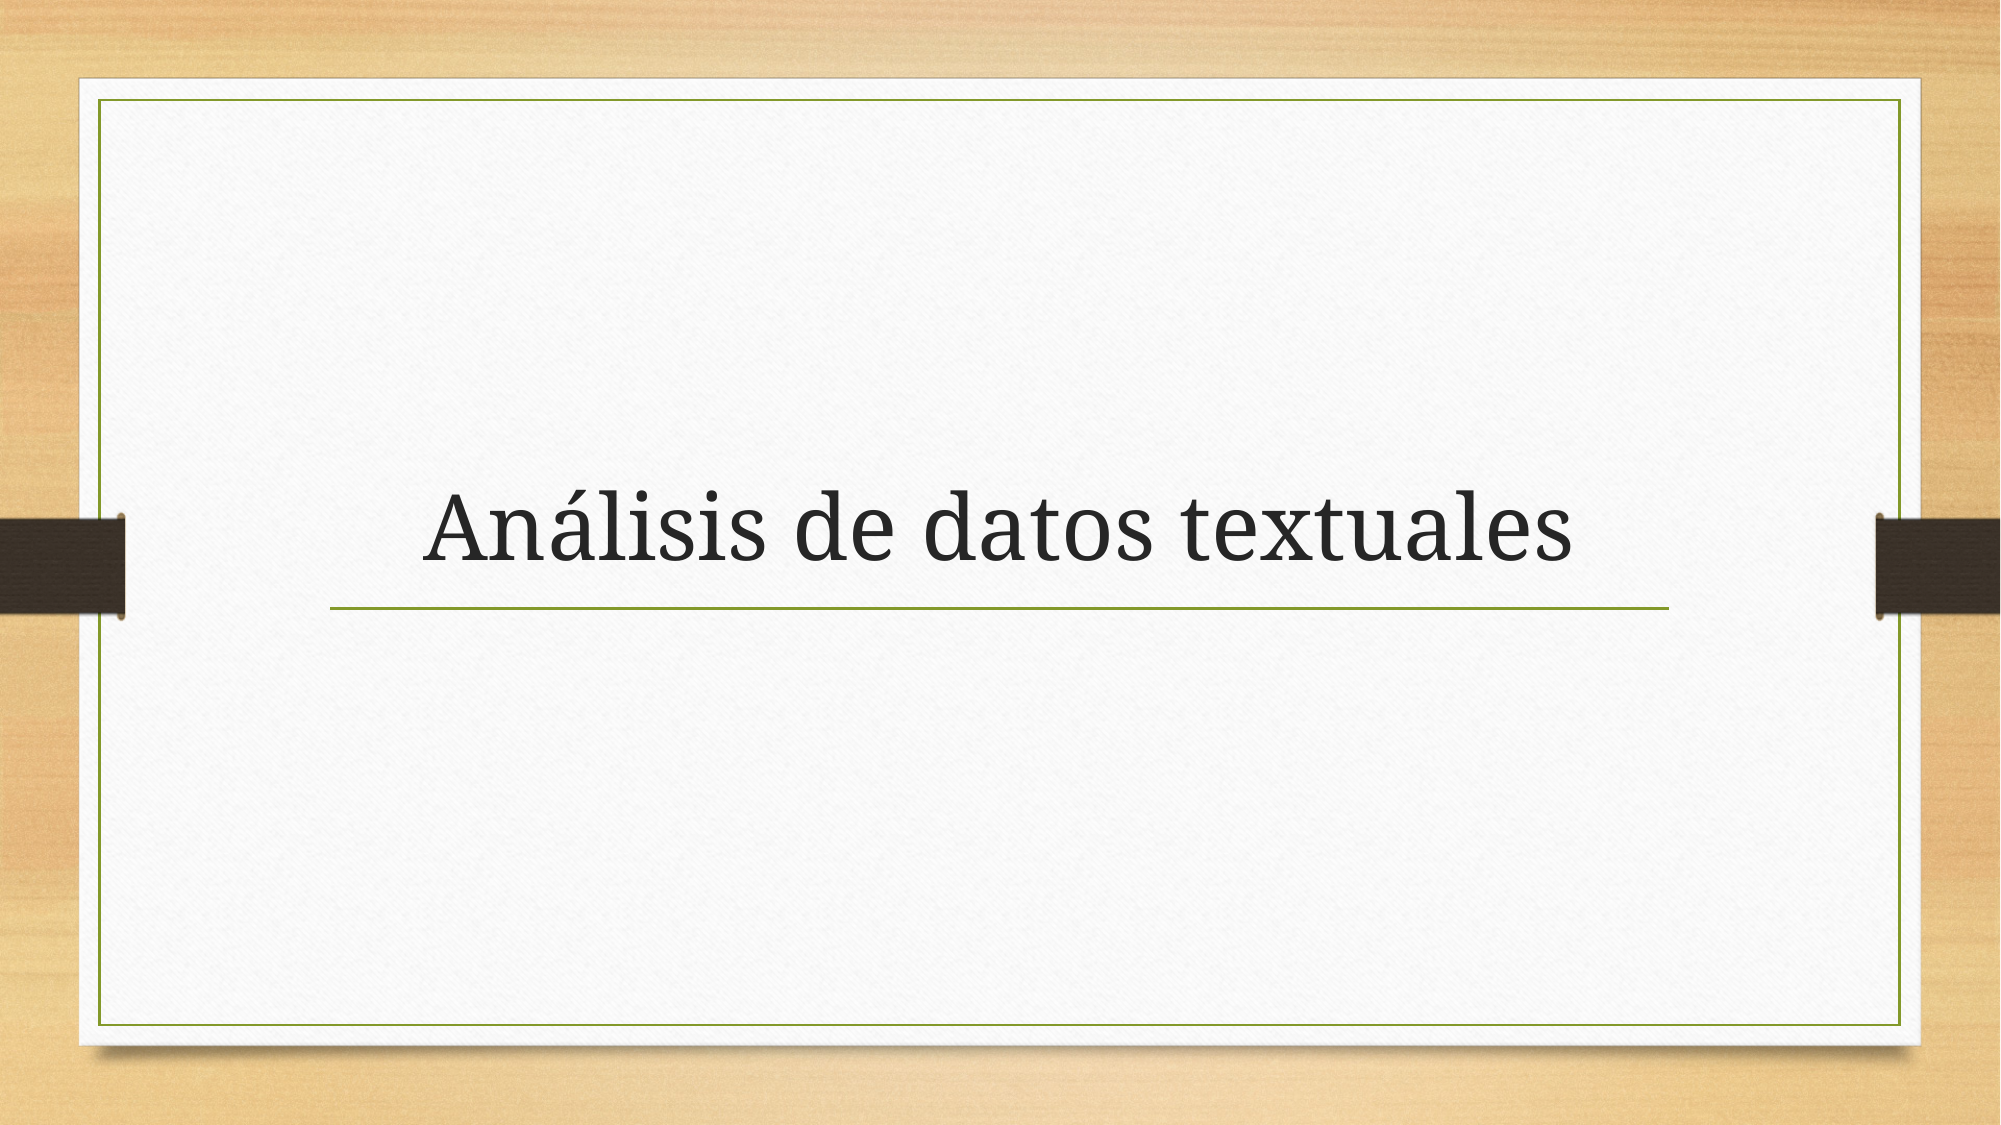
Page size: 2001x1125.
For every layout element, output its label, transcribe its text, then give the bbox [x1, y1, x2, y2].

title Análisis de datos textuales [330, 287, 1669, 587]
picture [0, 0, 2001, 1125]
